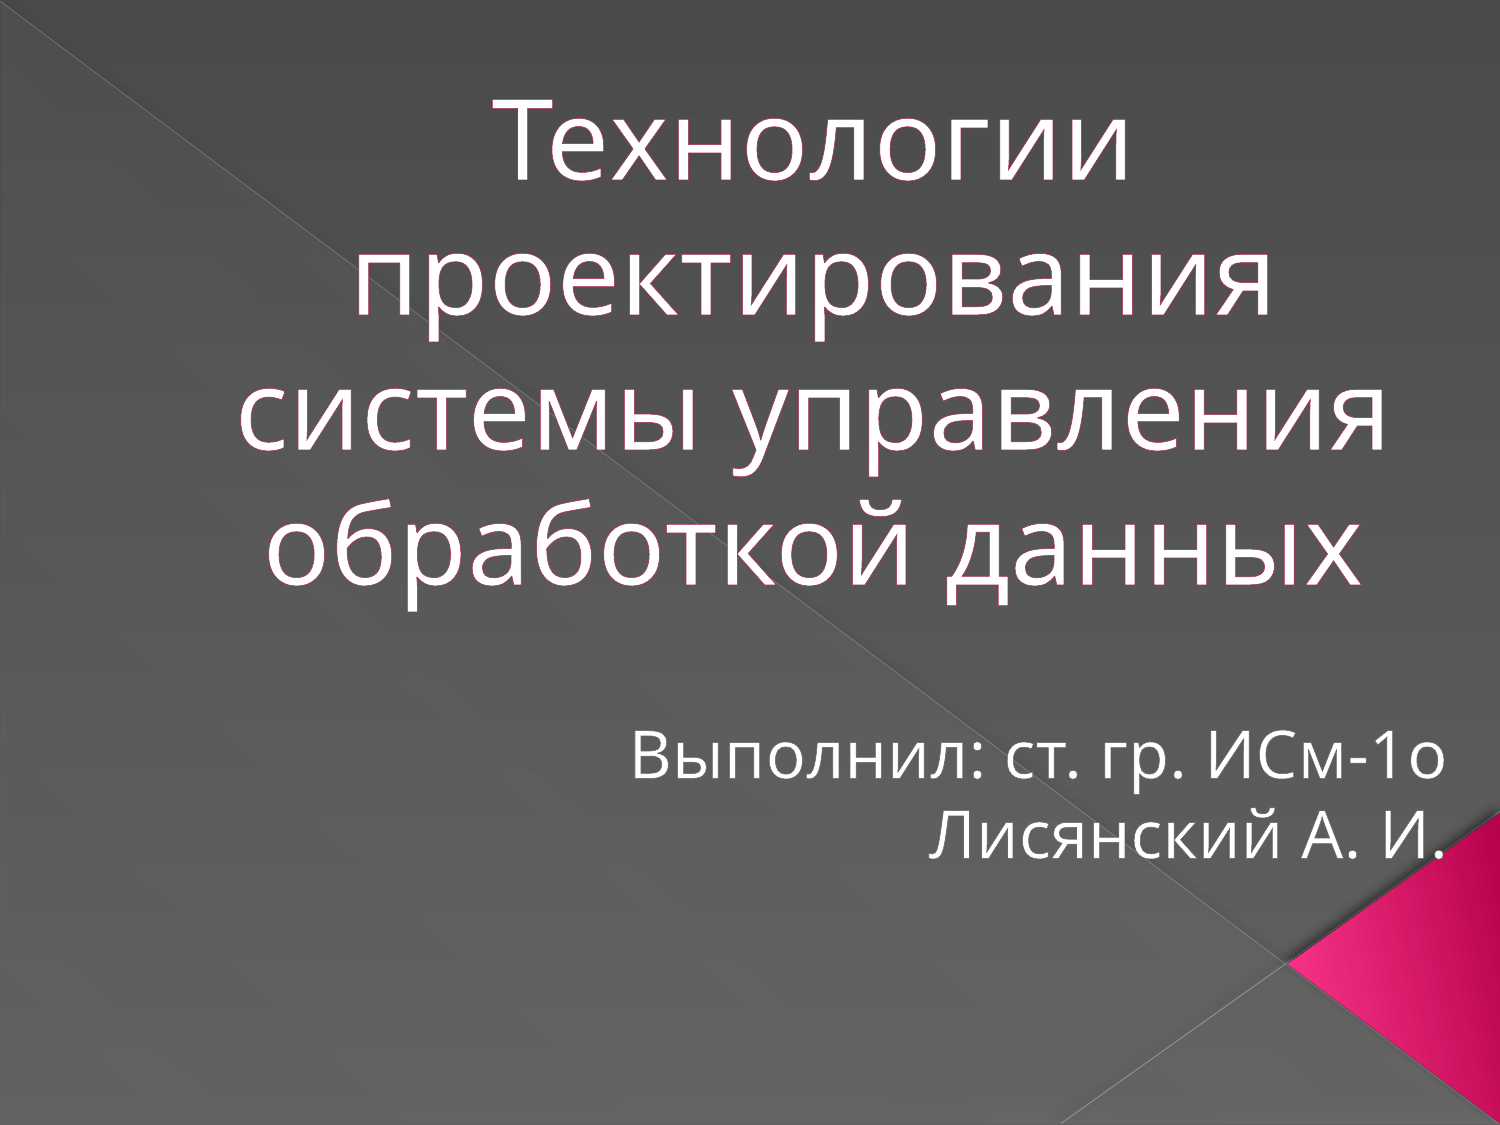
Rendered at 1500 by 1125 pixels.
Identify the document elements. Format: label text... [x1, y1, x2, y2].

subtitle Выполнил: ст. гр. ИСм-1о Лисянский А. И. [419, 704, 1470, 913]
title Технологии проектирования системы управления обработкой данных [112, 66, 1435, 615]
